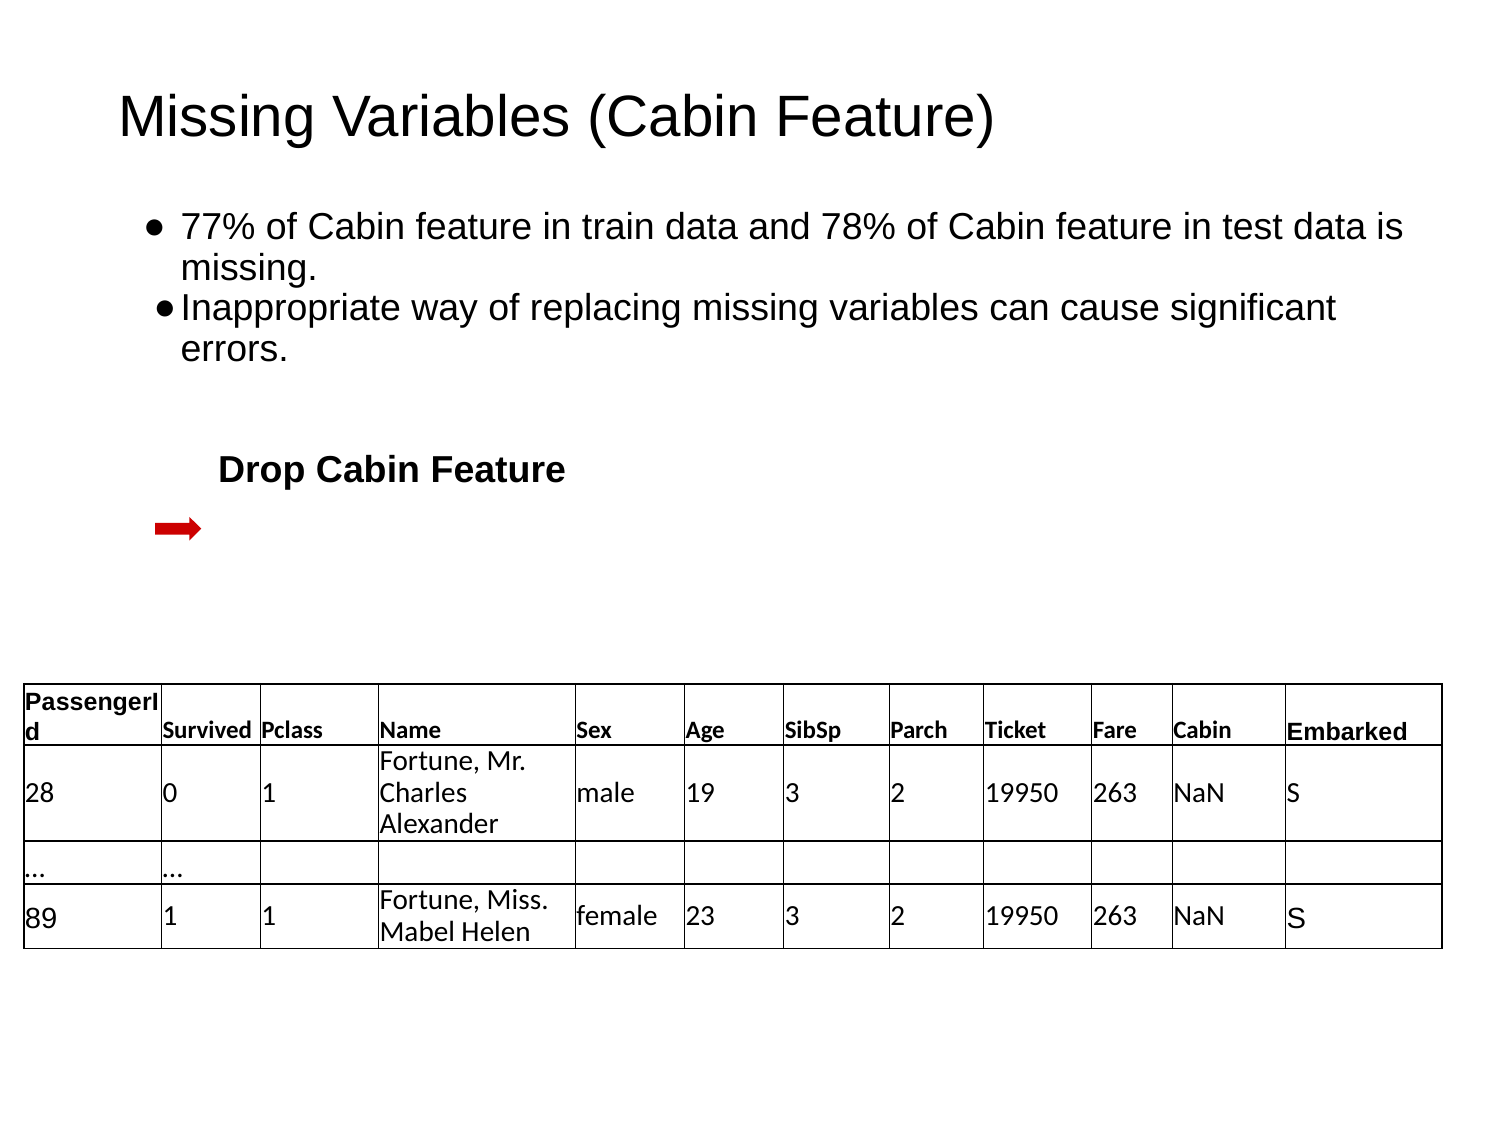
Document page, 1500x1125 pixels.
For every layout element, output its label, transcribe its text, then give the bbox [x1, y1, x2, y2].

table_header PassengerId [25, 685, 161, 744]
table_cell 263 [1092, 885, 1172, 948]
table_cell [1173, 842, 1285, 883]
table_cell Fortune, Mr. Charles Alexander [379, 746, 575, 840]
table_header Age [685, 685, 783, 744]
table_cell male [576, 746, 684, 840]
table_header Embarked [1286, 685, 1441, 744]
table_header Ticket [984, 685, 1091, 744]
table_cell [379, 842, 575, 883]
table_header SibSp [784, 685, 889, 744]
table_header Sex [576, 685, 684, 744]
table_cell [784, 842, 889, 883]
table_cell 2 [890, 885, 983, 948]
table_cell 19 [685, 746, 783, 840]
table_header Fare [1092, 685, 1172, 744]
table_cell … [162, 842, 260, 883]
table_header Pclass [261, 685, 378, 744]
table_cell [685, 842, 783, 883]
table_cell 1 [261, 885, 378, 948]
table_header Parch [890, 685, 983, 744]
table_cell … [25, 842, 161, 883]
table_cell 1 [261, 746, 378, 840]
table_cell [890, 842, 983, 883]
table_cell [984, 842, 1091, 883]
title Missing Variables (Cabin Feature) [103, 59, 1397, 175]
table_cell 263 [1092, 746, 1172, 840]
table_cell [261, 842, 378, 883]
table_cell Fortune, Miss. Mabel Helen [379, 885, 575, 948]
table_cell 3 [784, 746, 889, 840]
table_header Cabin [1173, 685, 1285, 744]
table_cell [1092, 842, 1172, 883]
table_cell 2 [890, 746, 983, 840]
text_box [155, 516, 202, 541]
table_cell 28 [25, 746, 161, 840]
table_header Name [379, 685, 575, 744]
table_header Survived [162, 685, 260, 744]
list 77% of Cabin feature in train data and 78% of Cabin feature in test data is missing. Inappropriate way of replacing missing variables can cause significant errors. Drop Cabin Feature [128, 200, 1422, 576]
table_cell 3 [784, 885, 889, 948]
table_cell 89 [25, 885, 161, 948]
table_cell NaN [1173, 746, 1285, 840]
table_cell 0 [162, 746, 260, 840]
table_cell S [1286, 746, 1441, 840]
table_cell 19950 [984, 746, 1091, 840]
table_cell [1286, 842, 1441, 883]
table_cell S [1286, 885, 1441, 948]
table_cell 23 [685, 885, 783, 948]
table_cell [576, 842, 684, 883]
table_cell NaN [1173, 885, 1285, 948]
table_cell 19950 [984, 885, 1091, 948]
table_cell 1 [162, 885, 260, 948]
table_cell female [576, 885, 684, 948]
